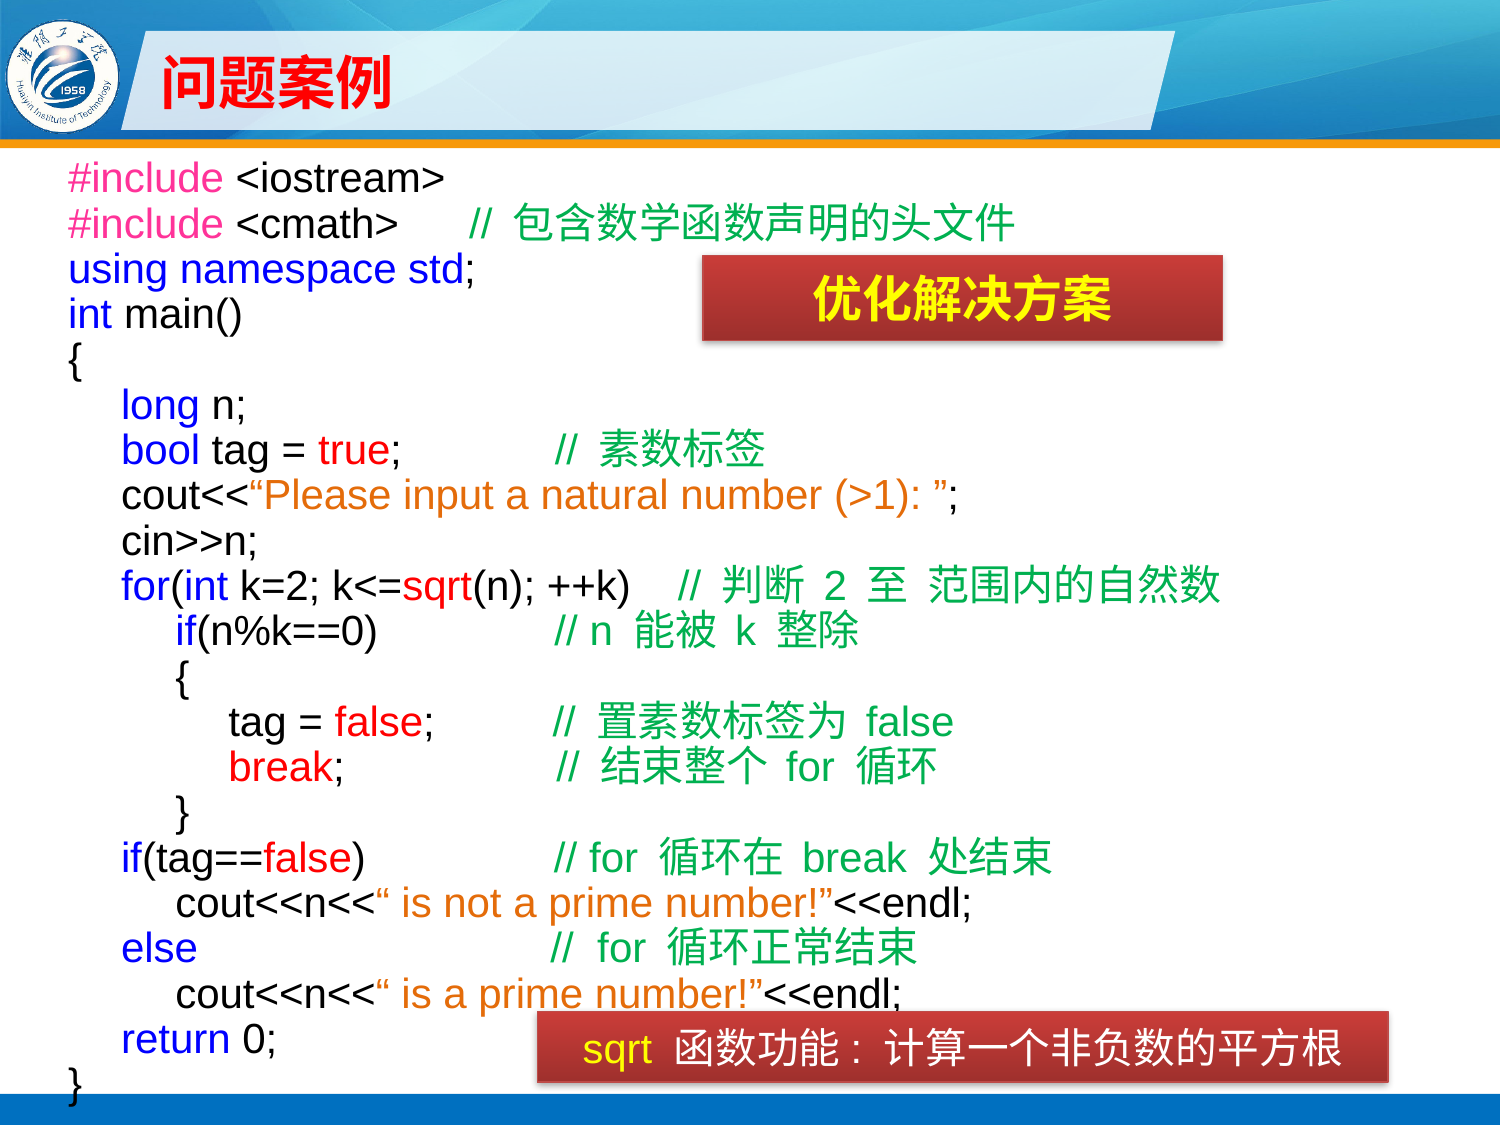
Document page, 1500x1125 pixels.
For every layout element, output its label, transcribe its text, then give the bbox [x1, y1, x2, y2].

title 问题案例 [145, 39, 1176, 123]
picture [0, 0, 1500, 139]
text_box sqrt 函数功能: 计算一个非负数的平方根 [537, 1011, 1389, 1083]
text_box 优化解决方案 [702, 255, 1223, 341]
